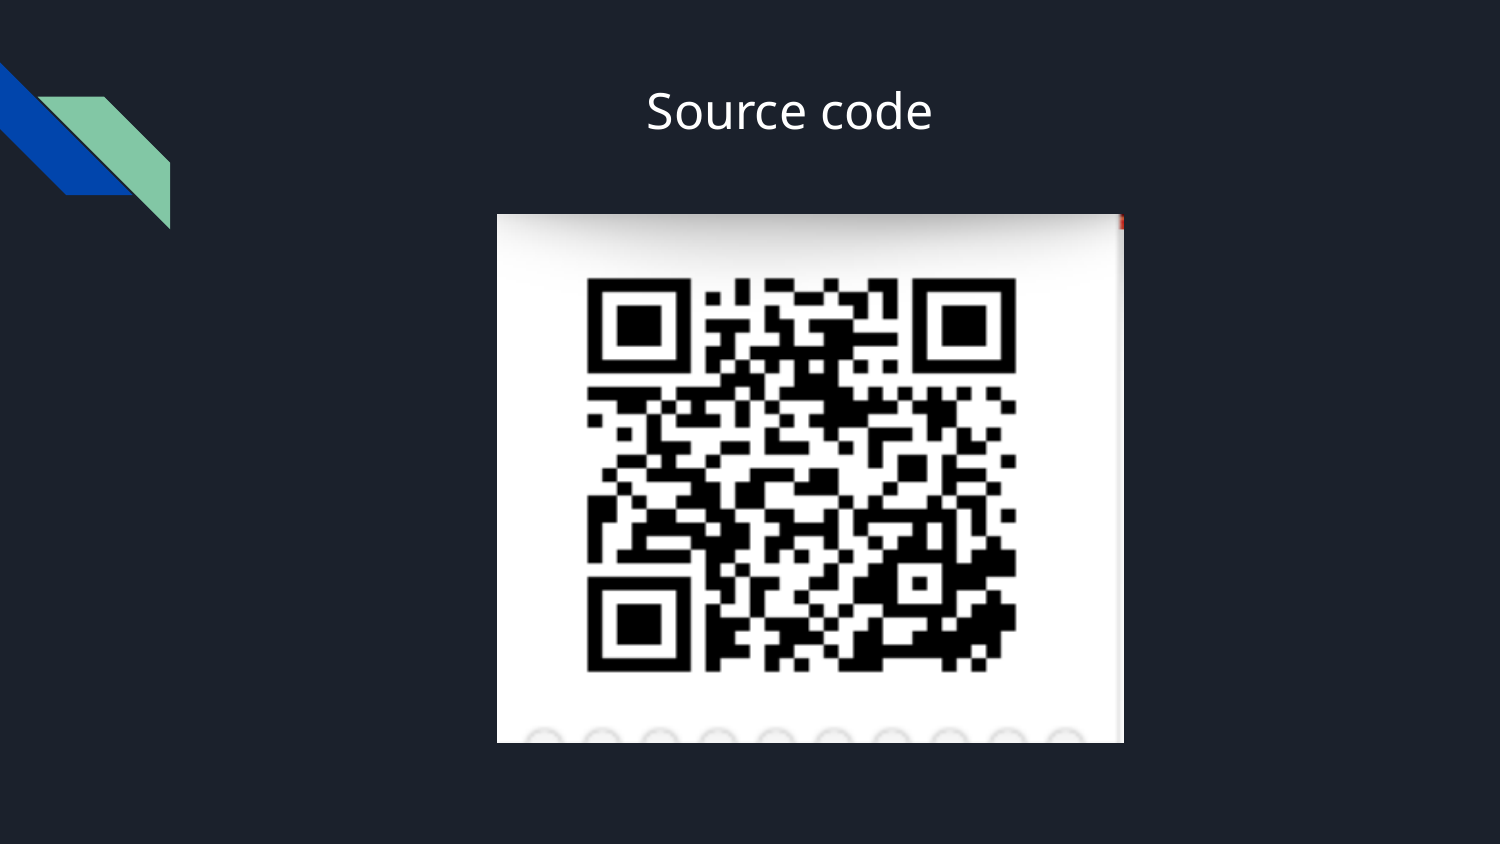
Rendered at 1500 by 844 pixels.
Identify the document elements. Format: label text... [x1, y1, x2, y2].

picture [497, 214, 1124, 743]
title Source code [212, 64, 1368, 215]
